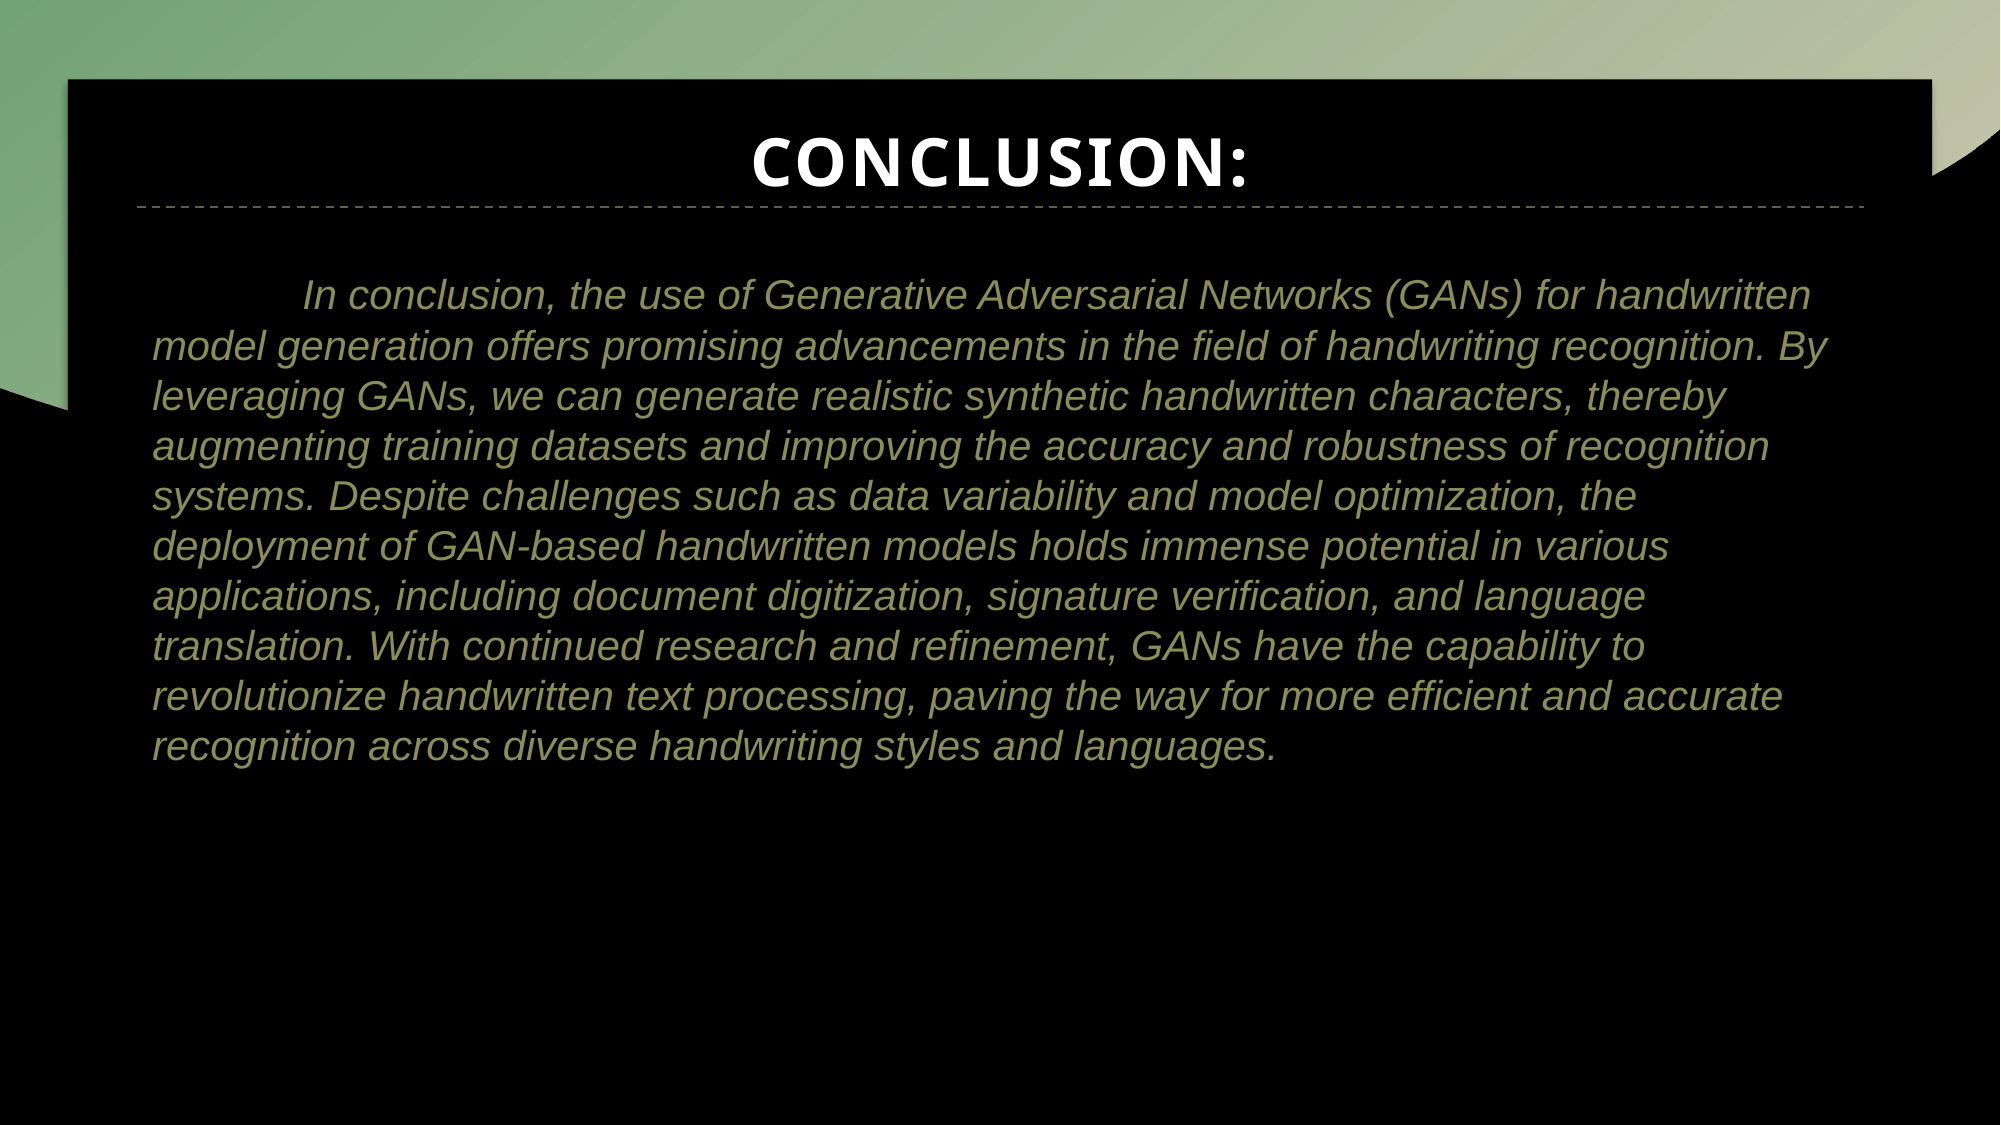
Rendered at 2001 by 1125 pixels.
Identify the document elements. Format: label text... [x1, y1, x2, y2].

title CONCLUSION: [137, 111, 1863, 207]
list In conclusion, the use of Generative Adversarial Networks (GANs) for handwritten model generation offers promising advancements in the field of handwriting recognition. By leveraging GANs, we can generate realistic synthetic handwritten characters, thereby augmenting training datasets and improving the accuracy and robustness of recognition systems. Despite challenges such as data variability and model optimization, the deployment of GAN-based handwritten models holds immense potential in various applications, including document digitization, signature verification, and language translation. With continued research and refinement, GANs have the capability to revolutionize handwritten text processing, paving the way for more efficient and accurate recognition across diverse handwriting styles and languages. [137, 207, 1864, 1014]
